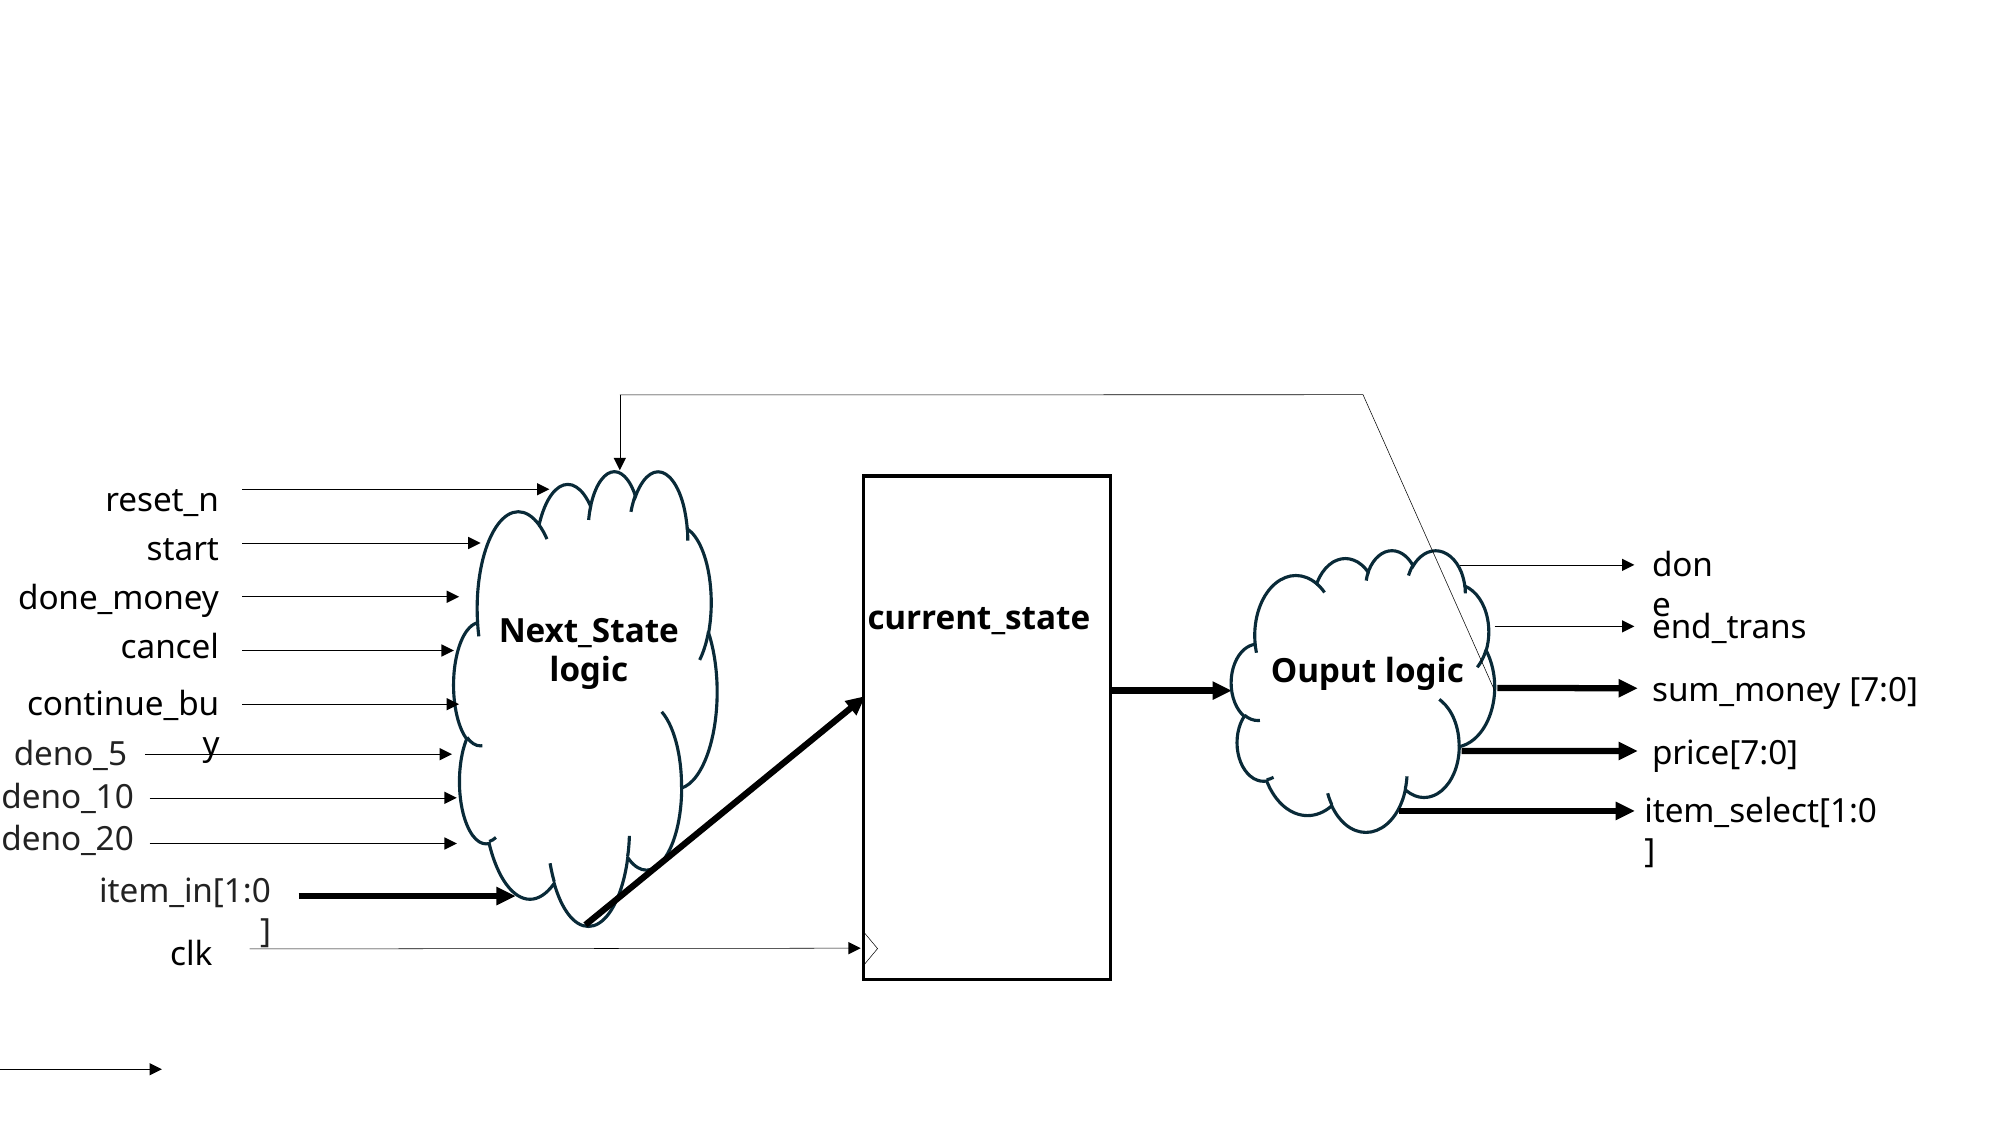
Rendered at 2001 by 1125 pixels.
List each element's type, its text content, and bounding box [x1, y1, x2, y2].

text_box [1253, 549, 1471, 641]
text_box item_select[1:0] [1629, 781, 1893, 877]
text_box [1433, 549, 1491, 641]
text_box deno_10 [0, 768, 149, 809]
text_box start [115, 525, 234, 568]
text_box [1229, 655, 1496, 835]
text_box done_money [0, 568, 234, 624]
text_box [588, 904, 617, 929]
text_box [862, 474, 1112, 981]
text_box reset_n [64, 470, 234, 525]
text_box clk [108, 957, 228, 980]
text_box deno_5 [0, 724, 142, 768]
text_box price[7:0] [1637, 723, 1868, 779]
text_box done [1637, 535, 1745, 631]
text_box Ouput logic [1237, 641, 1498, 697]
text_box Next_State logic [459, 601, 719, 696]
text_box [861, 927, 880, 970]
text_box item_in[1:0] [81, 861, 286, 957]
text_box end_trans [1637, 598, 1827, 653]
text_box current_state [845, 588, 1106, 644]
text_box [475, 470, 713, 601]
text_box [716, 695, 866, 699]
text_box deno_20 [0, 809, 149, 865]
text_box cancel [73, 618, 234, 673]
text_box continue_buy [0, 674, 235, 770]
text_box sum_money [7:0] [1637, 660, 1935, 716]
text_box [451, 642, 719, 928]
